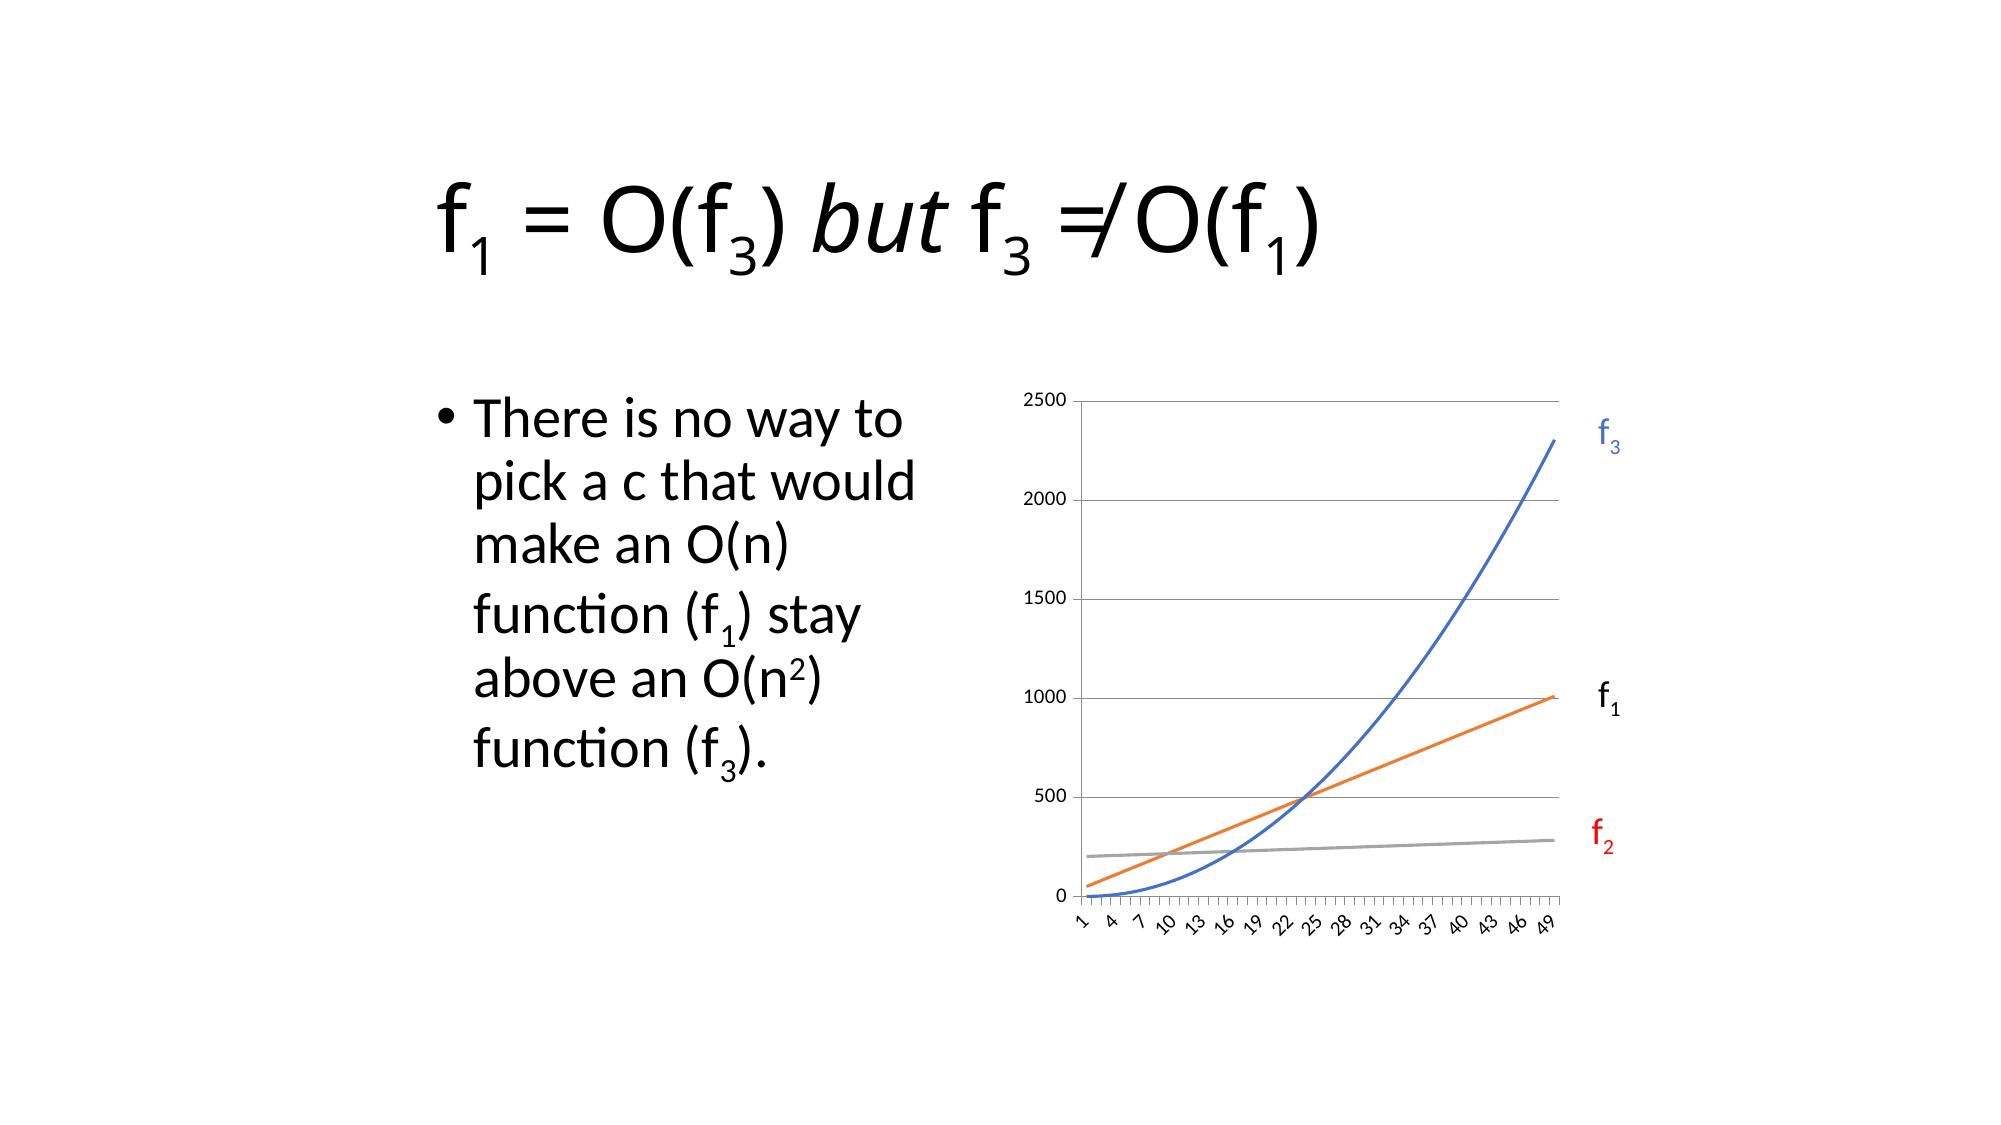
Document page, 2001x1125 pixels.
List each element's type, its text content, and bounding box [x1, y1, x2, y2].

text_box f2 [1576, 799, 1630, 866]
text_box f1 [1583, 662, 1636, 729]
chart [1011, 379, 1573, 953]
text_box f3 [1583, 399, 1636, 466]
title f1 = O(f3) but f3 ≠ O(f1) [421, 125, 1574, 313]
list There is no way to pick a c that would make an O(n) function (f1) stay above an O(n2) function (f3). [421, 379, 982, 953]
